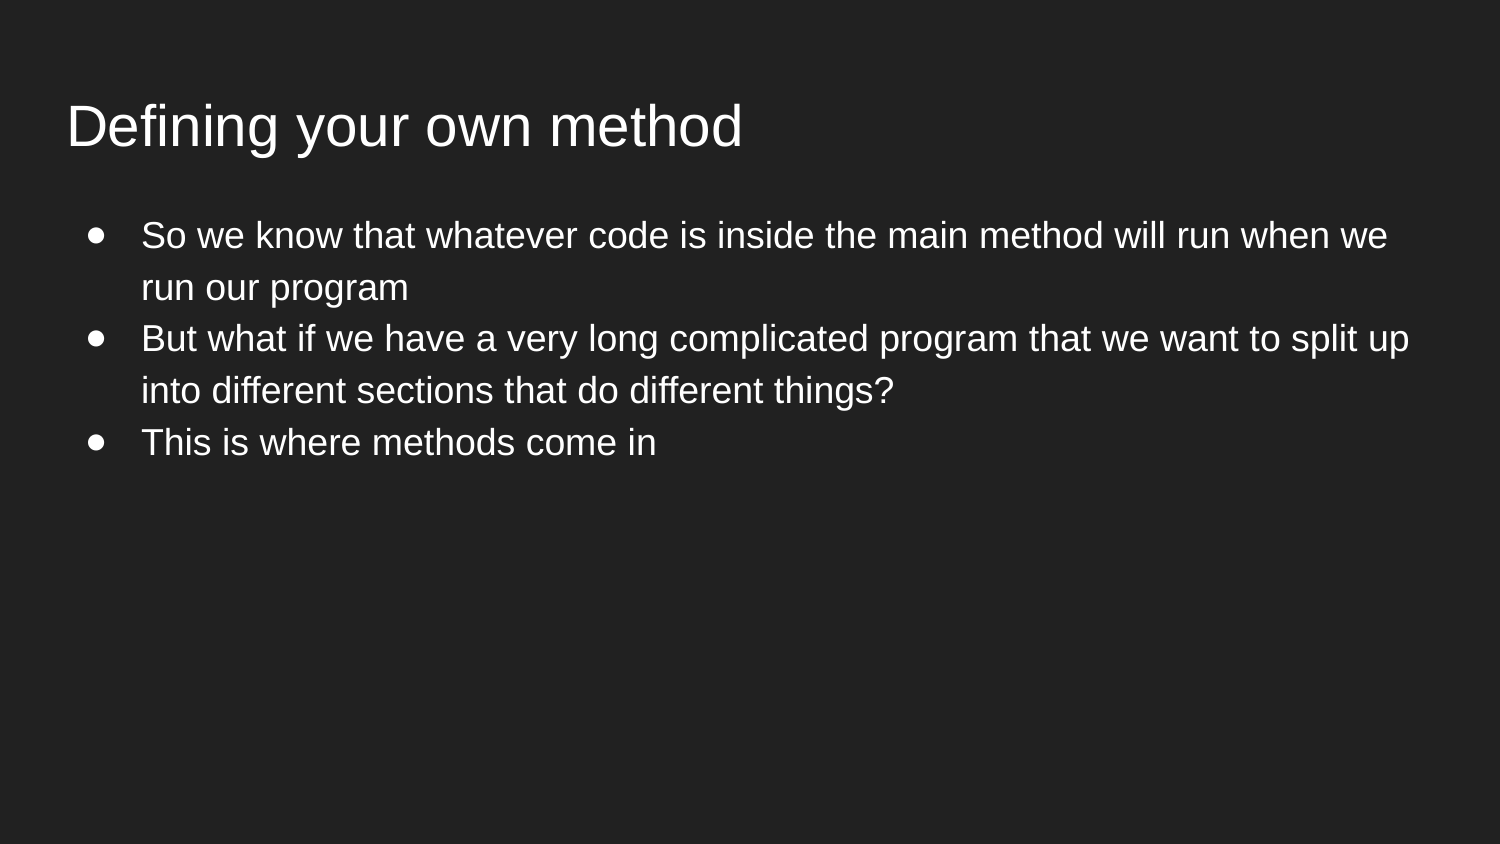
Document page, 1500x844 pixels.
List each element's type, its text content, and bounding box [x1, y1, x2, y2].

title Defining your own method [51, 72, 1449, 167]
list So we know that whatever code is inside the main method will run when we run our program But what if we have a very long complicated program that we want to split up into different sections that do different things? This is where methods come in [51, 189, 1449, 750]
